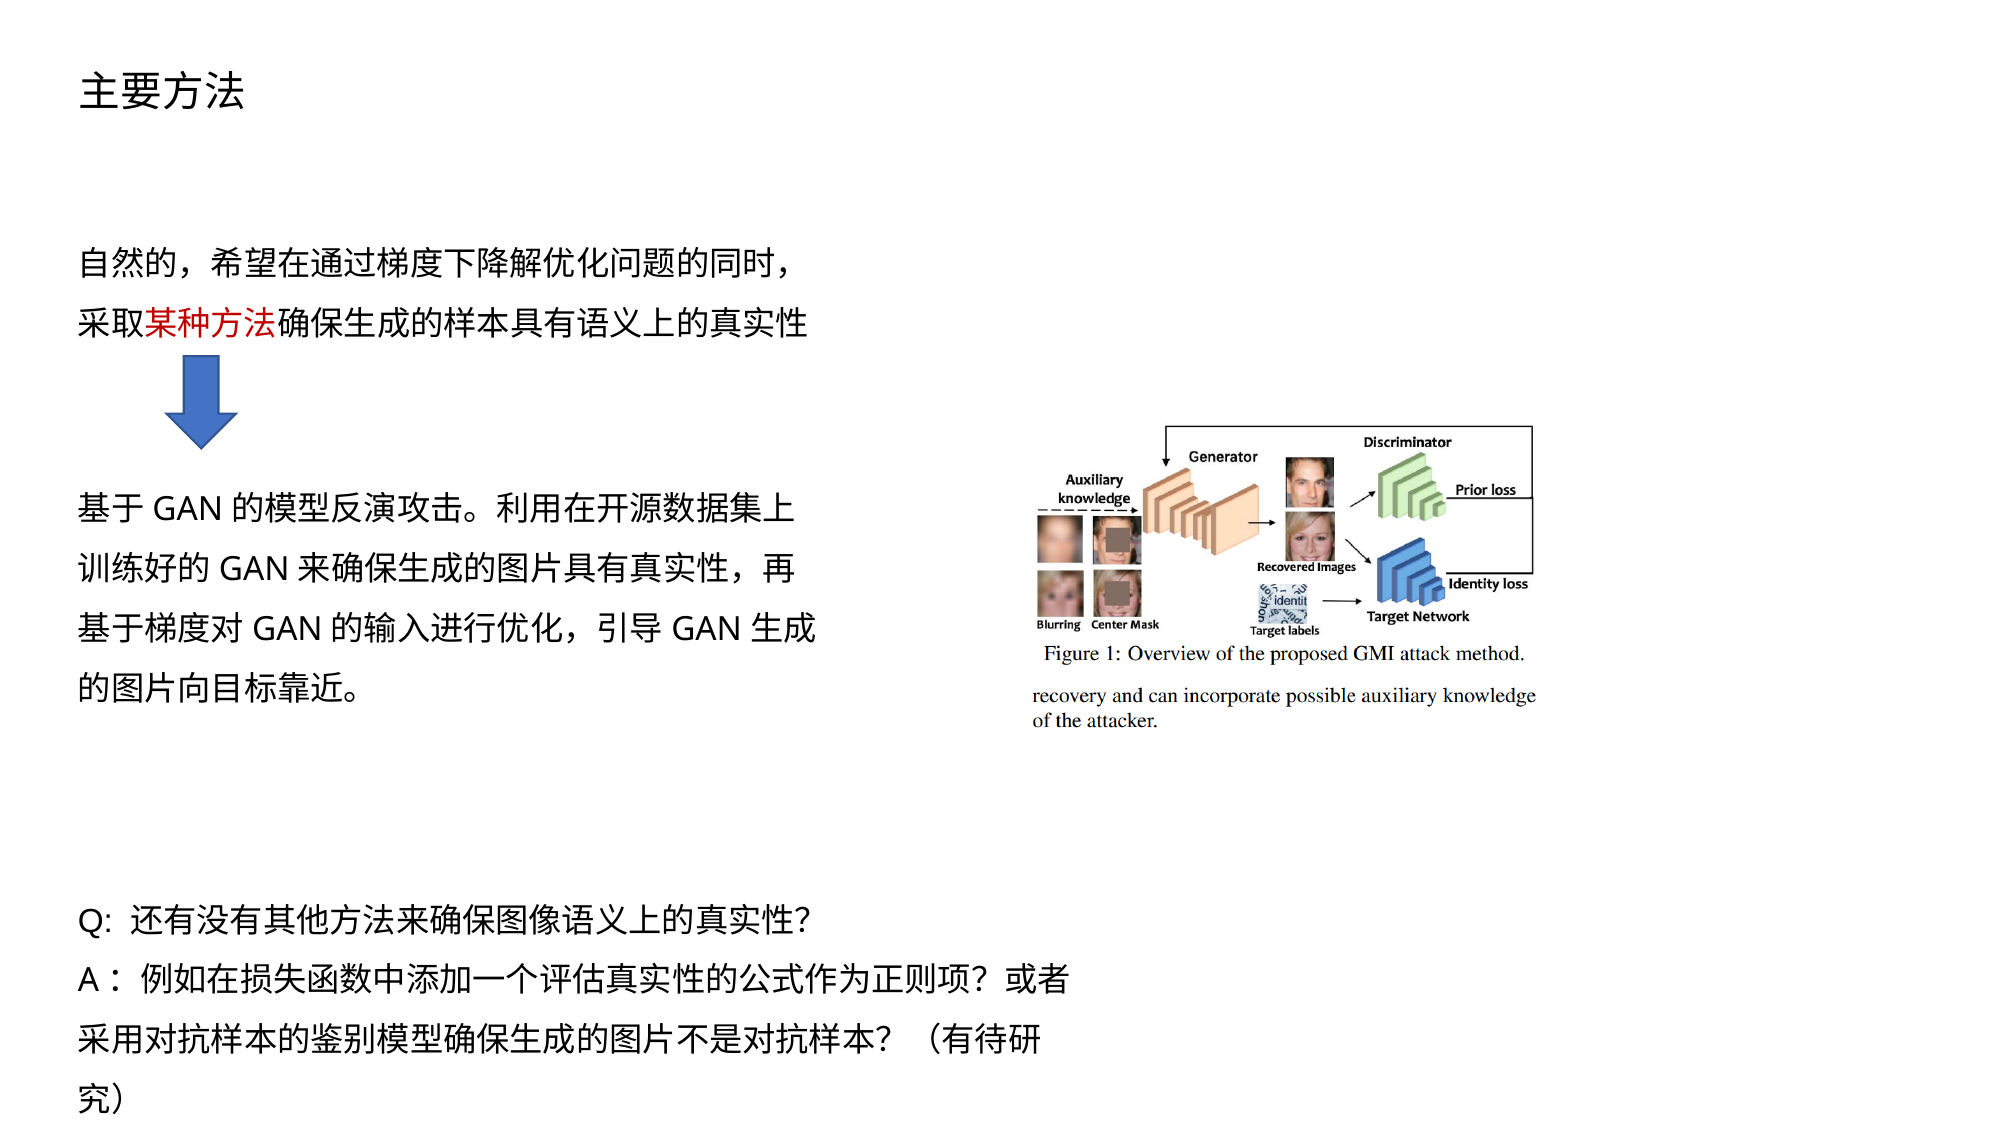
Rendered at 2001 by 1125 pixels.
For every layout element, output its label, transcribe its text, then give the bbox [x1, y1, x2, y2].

text_box 主要方法 [64, 57, 261, 122]
text_box 基于GAN的模型反演攻击。利用在开源数据集上训练好的GAN来确保生成的图片具有真实性，再基于梯度对GAN的输入进行优化，引导GAN生成的图片向目标靠近。 [63, 460, 841, 715]
text_box 自然的，希望在通过梯度下降解优化问题的同时，采取某种方法确保生成的样本具有语义上的真实性 [63, 215, 841, 350]
picture [999, 389, 1563, 736]
text_box Q: 还有没有其他方法来确保图像语义上的真实性？ A：例如在损失函数中添加一个评估真实性的公式作为正则项？或者采用对抗样本的鉴别模型确保生成的图片不是对抗样本？（有待研究） [63, 871, 1116, 1125]
text_box [163, 355, 239, 450]
